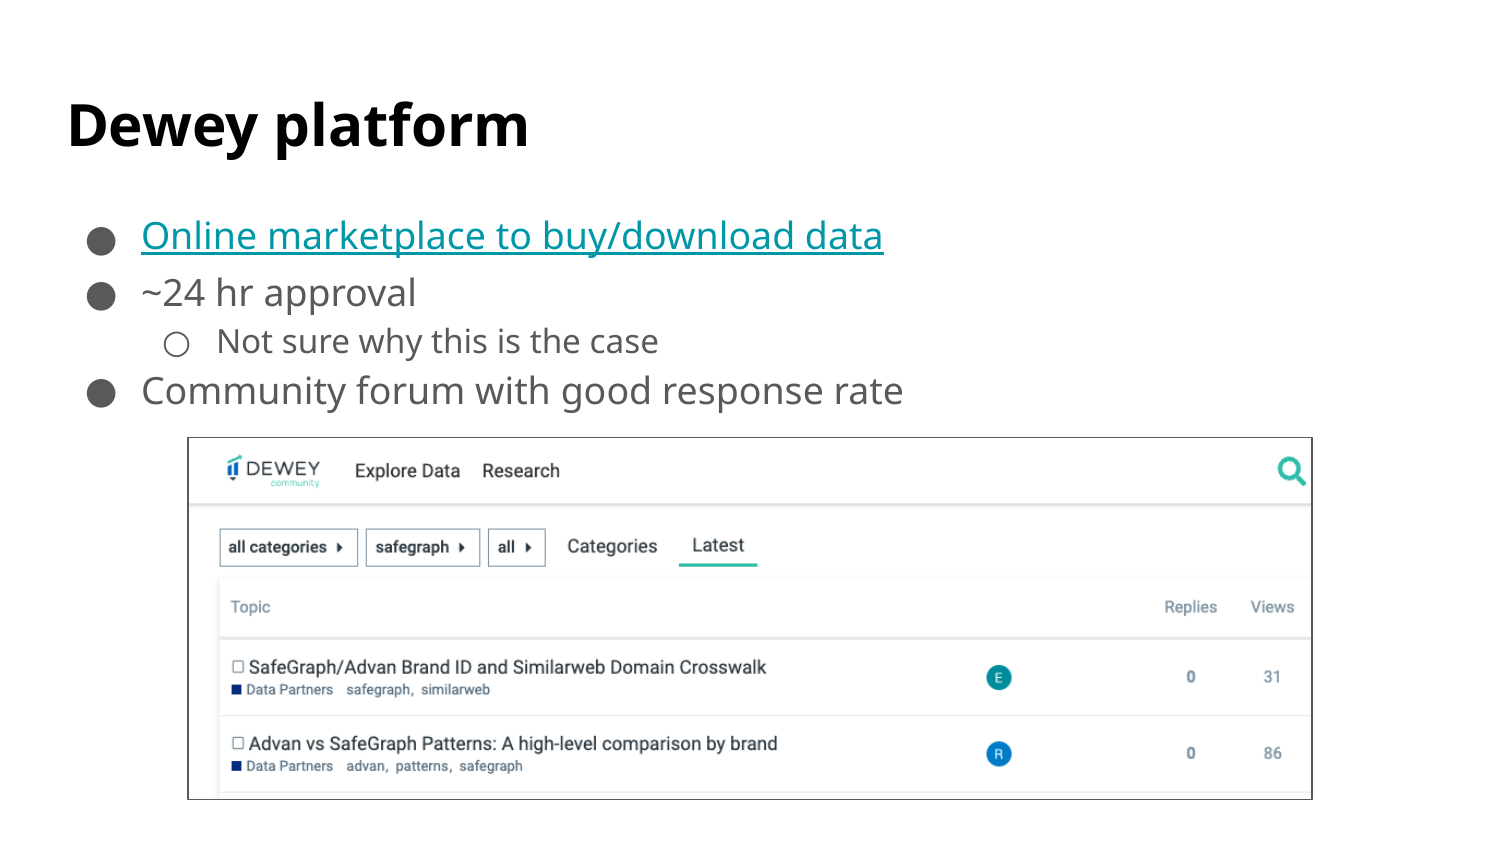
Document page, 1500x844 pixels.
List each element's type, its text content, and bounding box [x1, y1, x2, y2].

list Online marketplace to buy/download data ~24 hr approval Not sure why this is the case Community forum with good response rate [51, 189, 1449, 750]
title Dewey platform [51, 72, 1449, 167]
picture [188, 437, 1312, 799]
